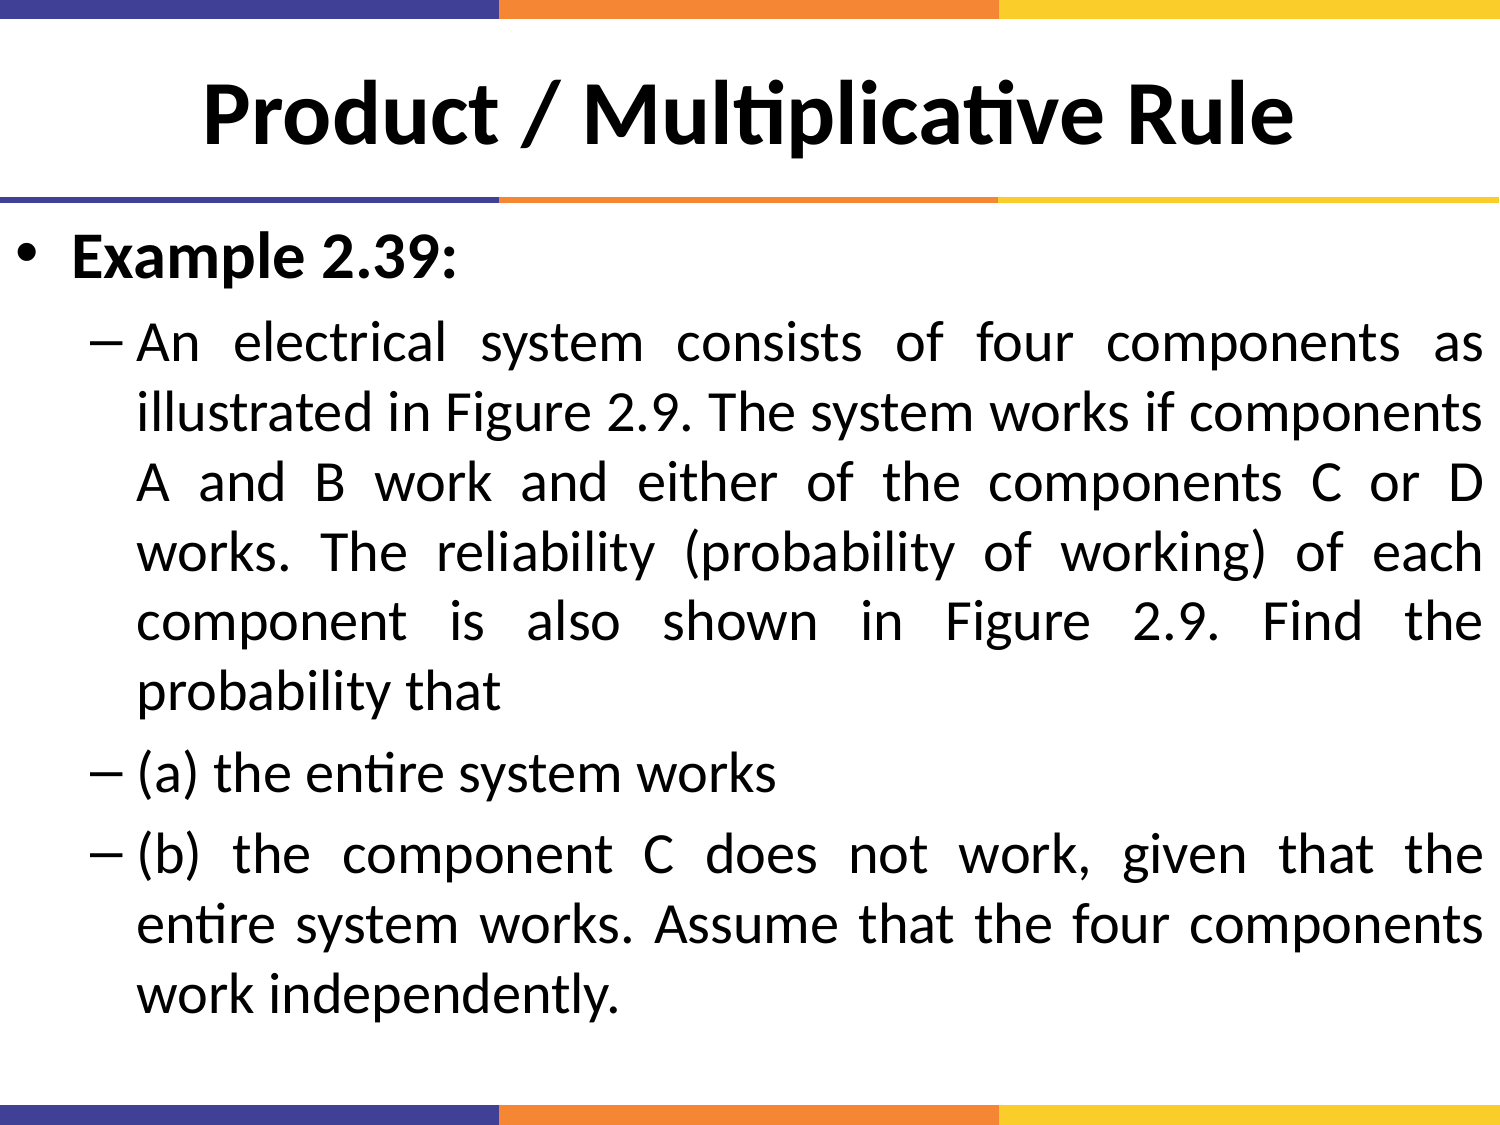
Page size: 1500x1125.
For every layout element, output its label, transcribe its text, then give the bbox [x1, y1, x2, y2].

title Product / Multiplicative Rule [0, 20, 1500, 195]
list Example 2.39: An electrical system consists of four components as illustrated in Figure 2.9. The system works if components A and B work and either of the components C or D works. The reliability (probability of working) of each component is also shown in Figure 2.9. Find the probability that (a) the entire system works (b) the component C does not work, given that the entire system works. Assume that the four components work independently. [0, 203, 1500, 1100]
